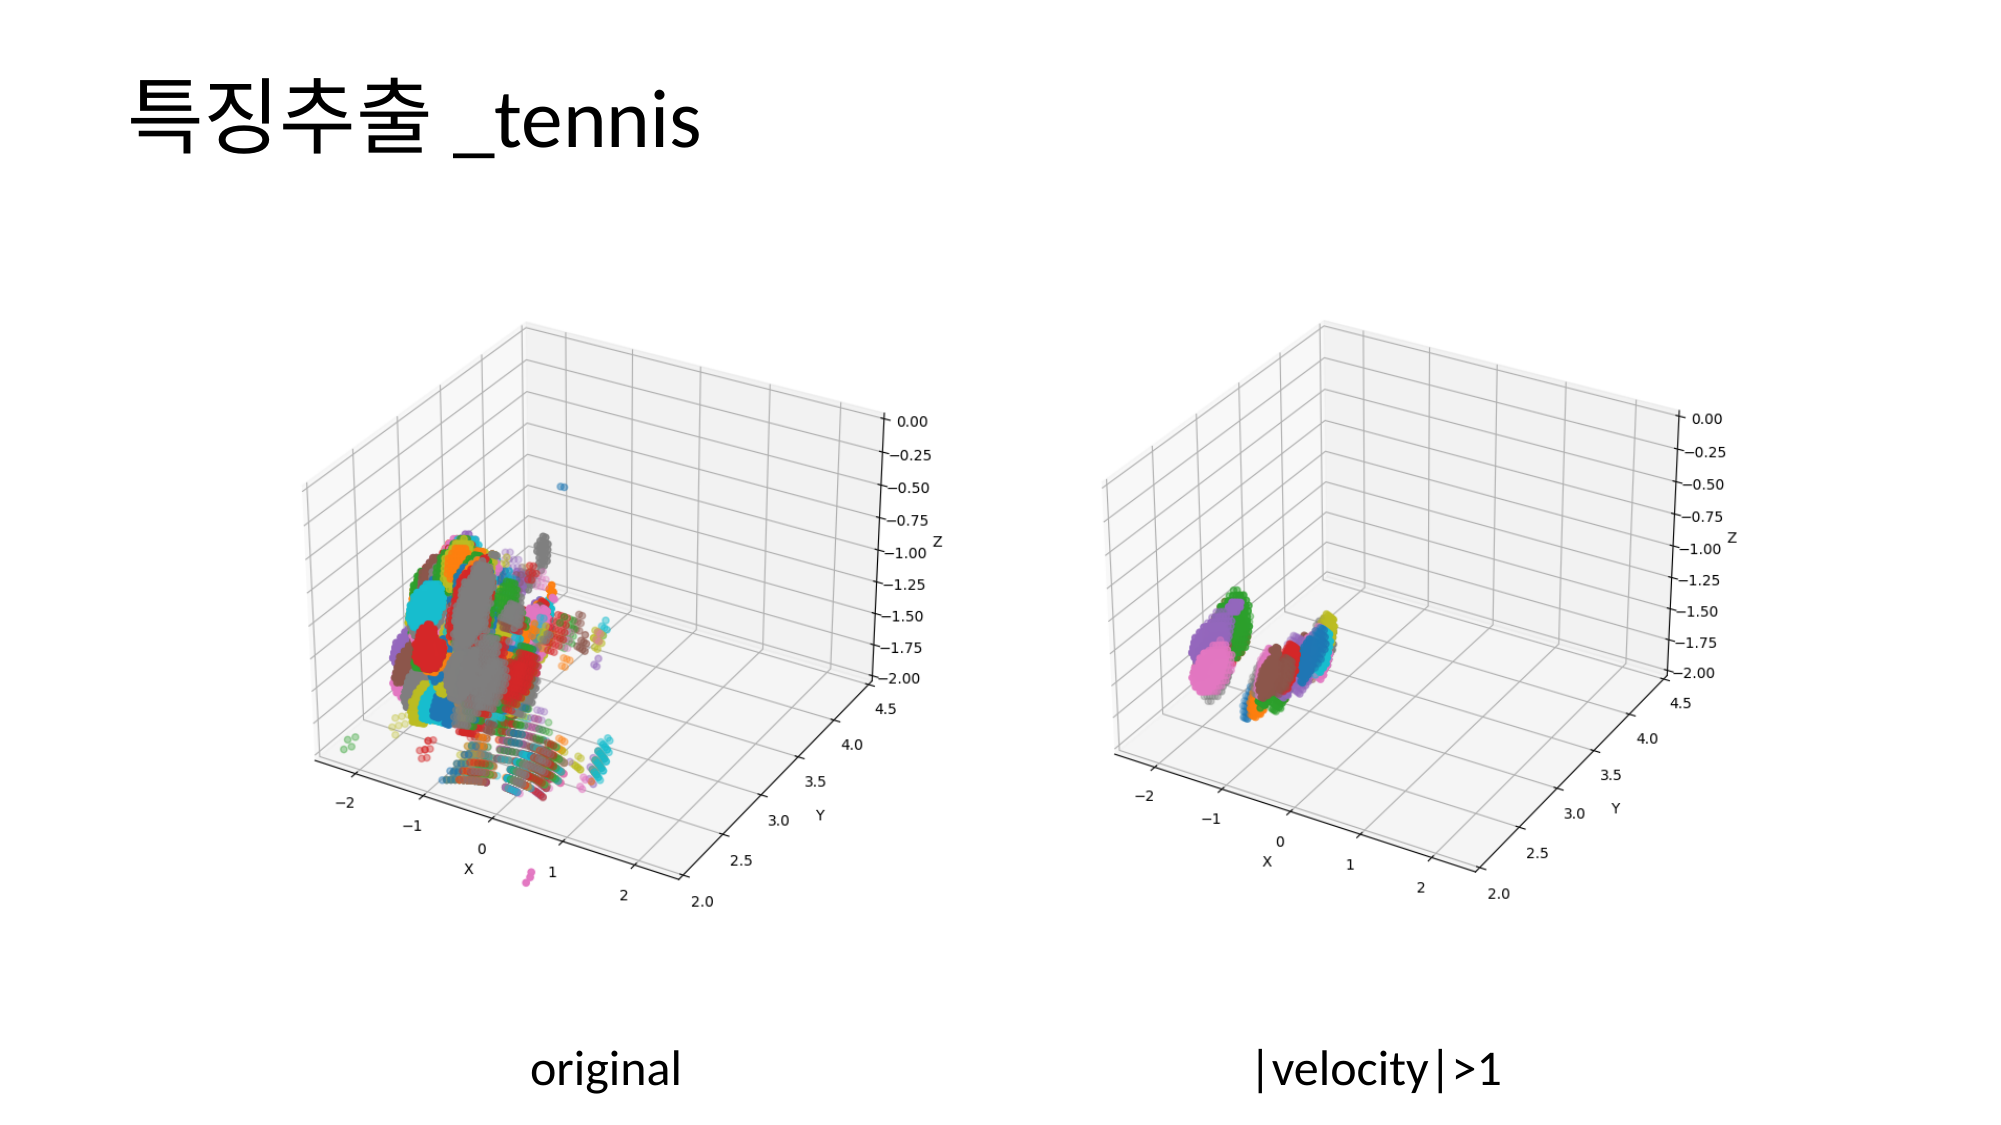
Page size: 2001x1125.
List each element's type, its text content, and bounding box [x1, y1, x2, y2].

text_box original [431, 1027, 781, 1103]
text_box |velocity|>1 [1234, 1027, 1521, 1103]
picture [158, 170, 1794, 1013]
text_box 특징추출_tennis [112, 57, 1207, 172]
